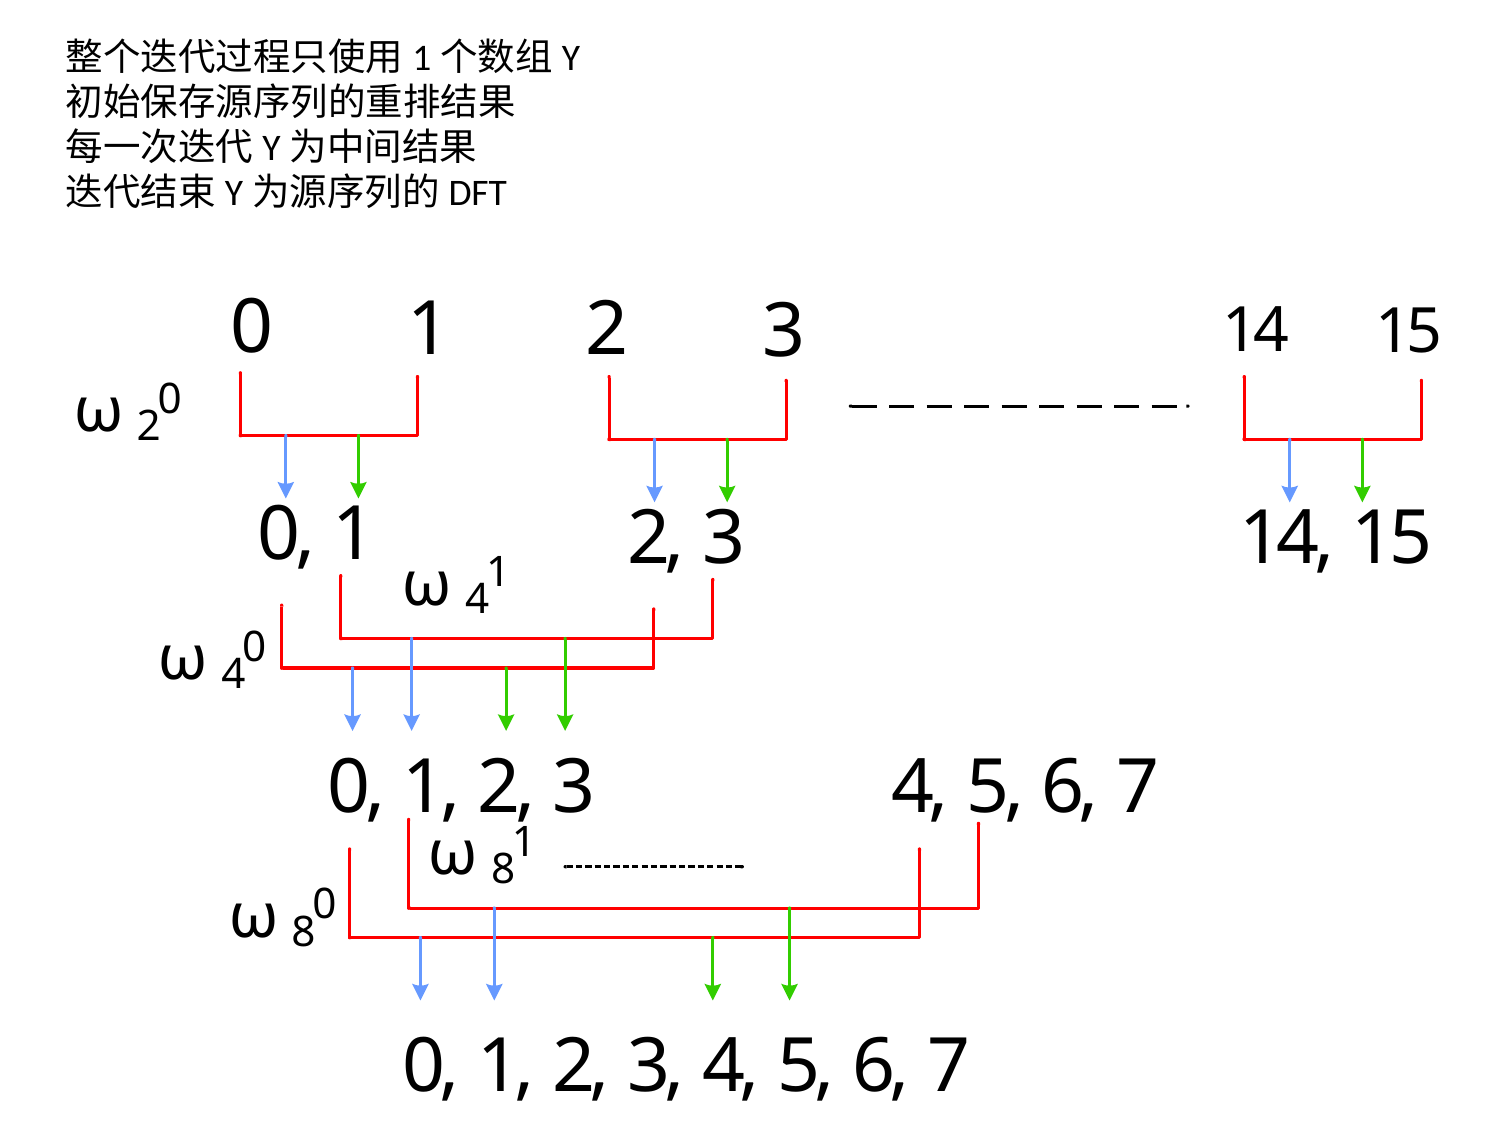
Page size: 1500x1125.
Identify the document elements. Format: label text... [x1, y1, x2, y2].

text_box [9, 282, 1467, 1115]
text_box 整个迭代过程只使用1个数组Y 初始保存源序列的重排结果 每一次迭代Y为中间结果 迭代结束Y为源序列的DFT [51, 25, 597, 221]
